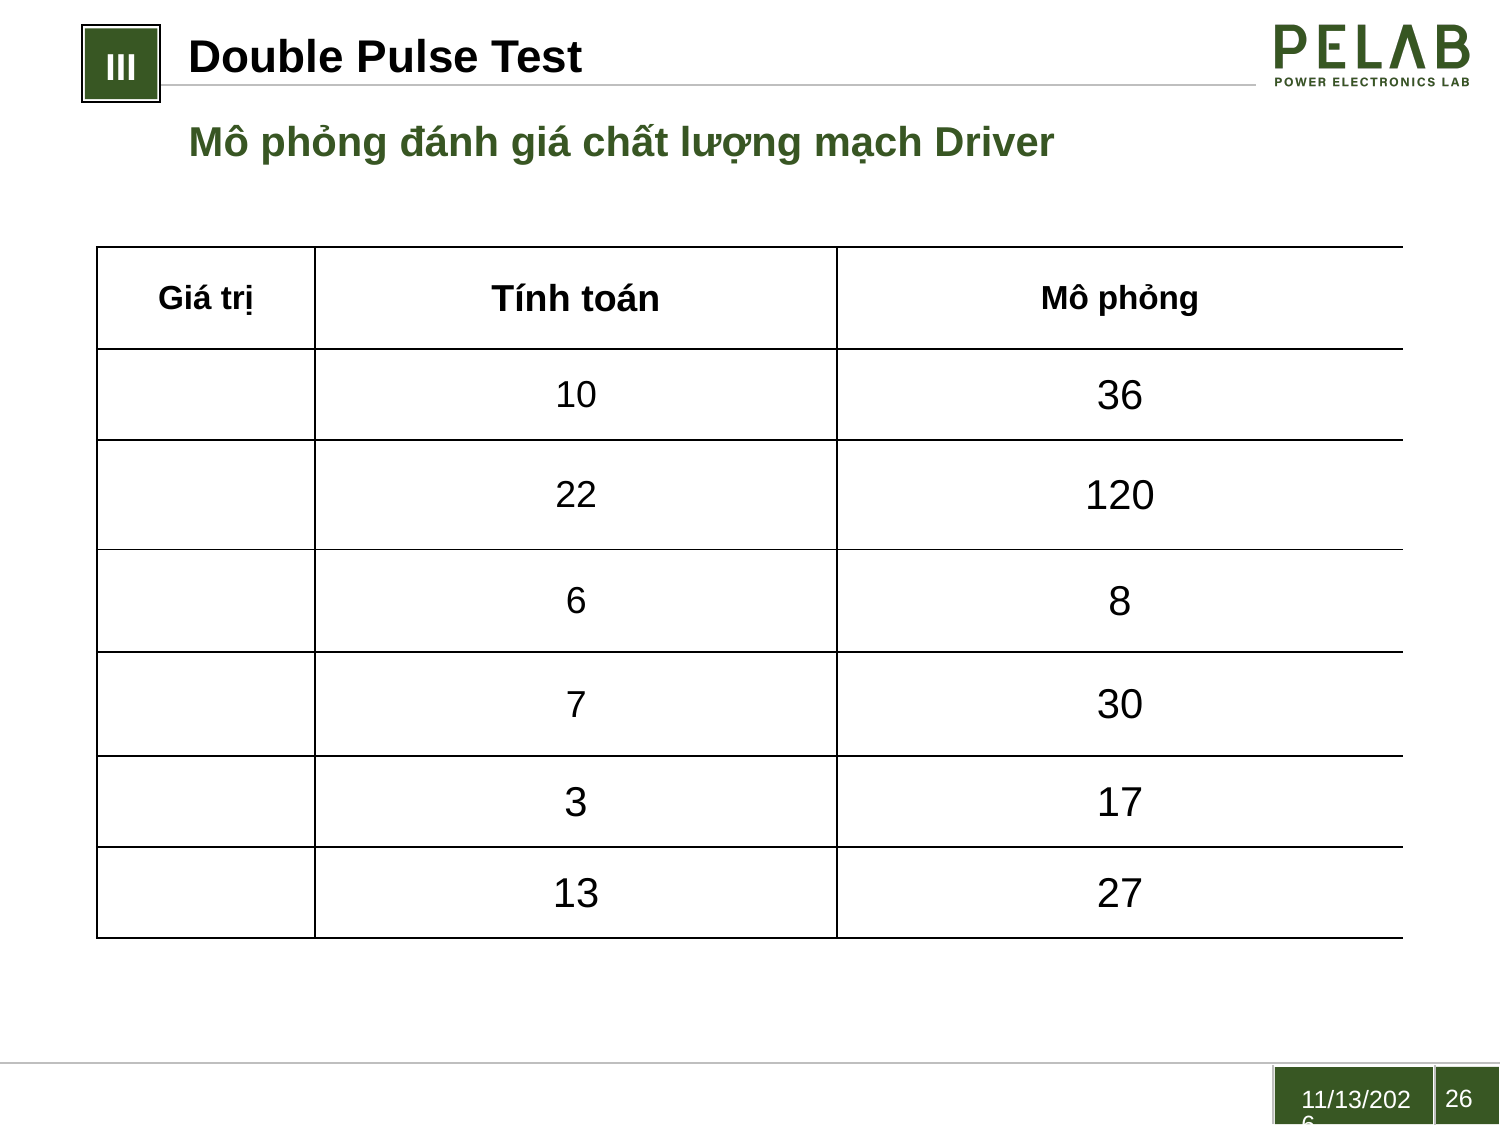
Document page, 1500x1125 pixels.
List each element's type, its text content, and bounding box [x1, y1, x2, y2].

picture [1260, 17, 1487, 94]
text_box Double Pulse Test [174, 18, 1197, 89]
slide_number 26 [1409, 1067, 1488, 1125]
text_box III [83, 26, 159, 104]
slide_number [1286, 1069, 1409, 1125]
text_box Mô phỏng đánh giá chất lượng mạch Driver [173, 81, 1134, 172]
